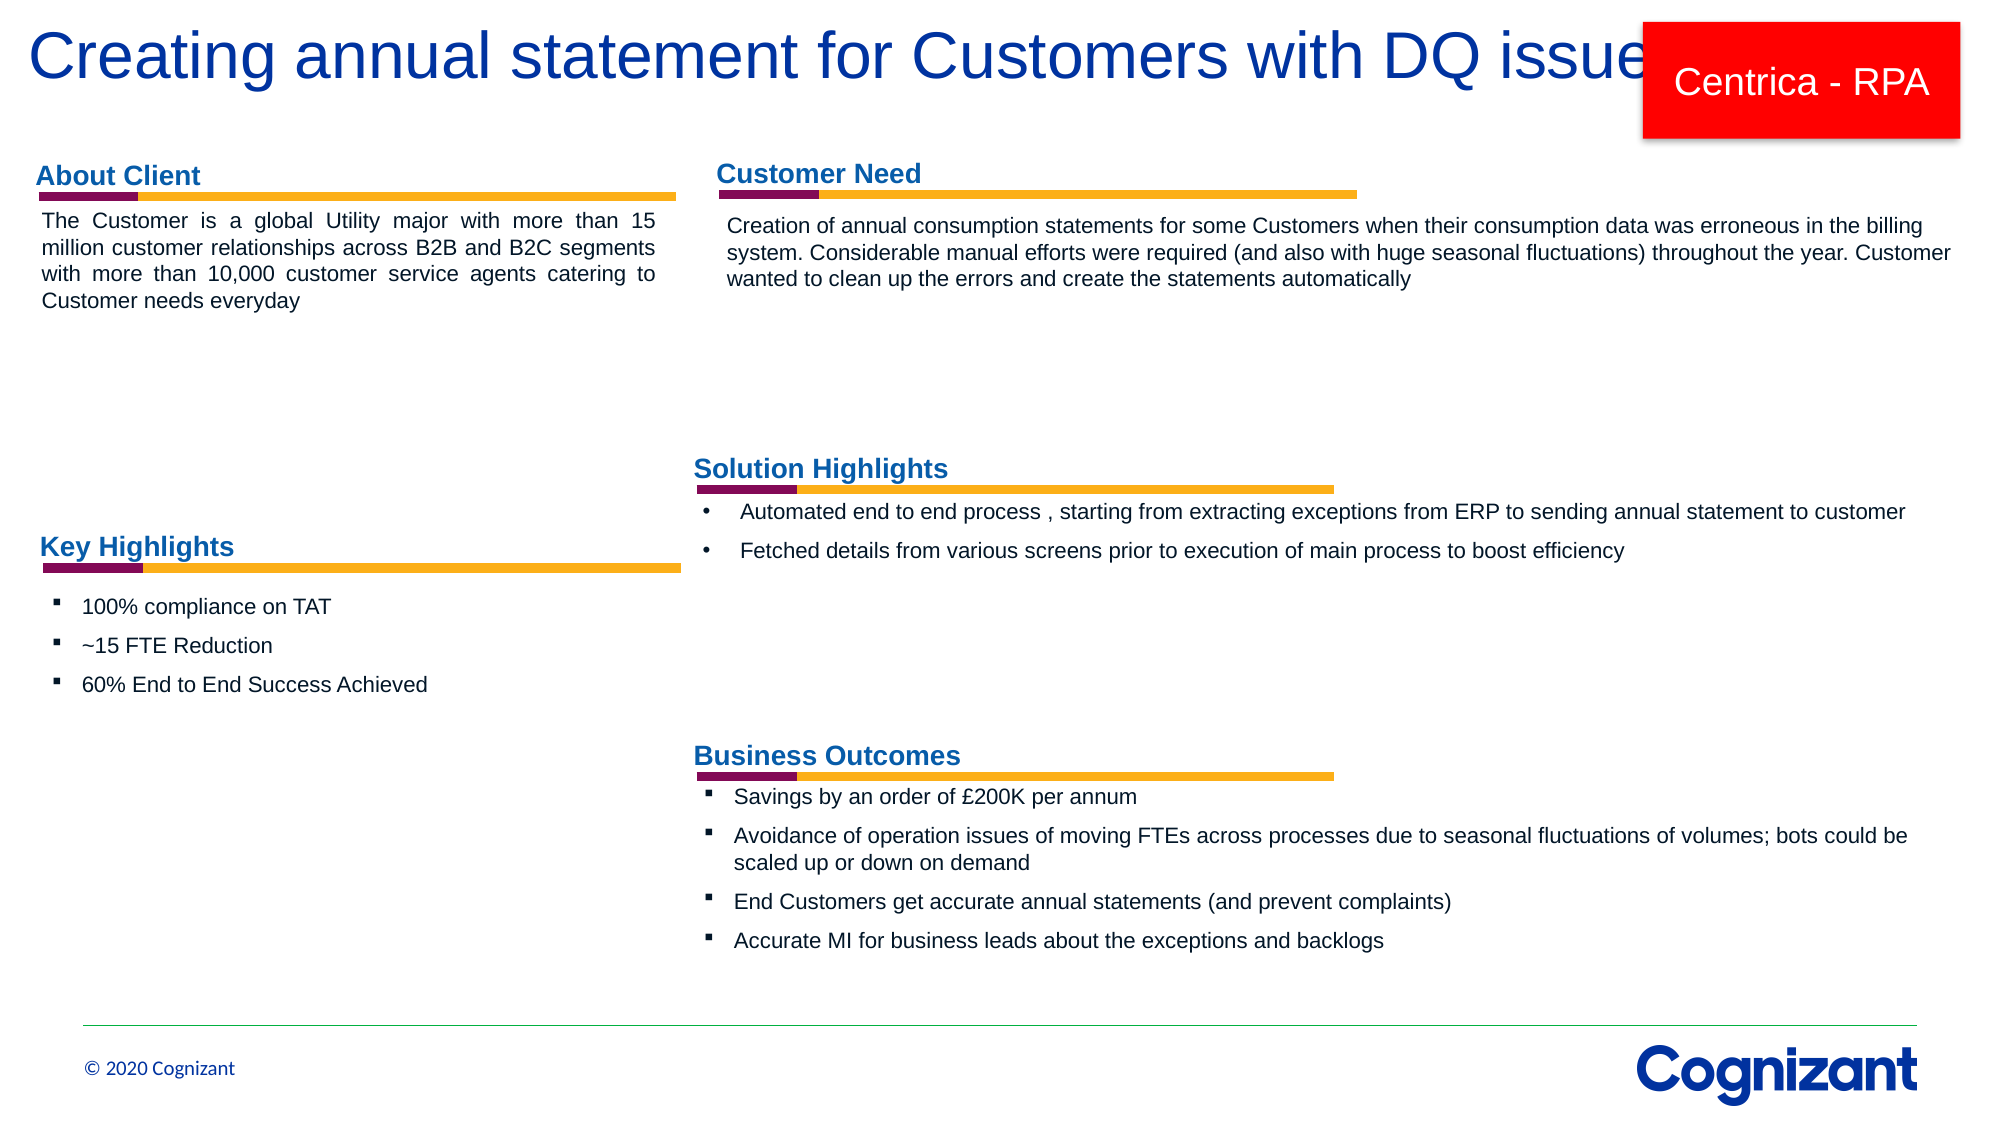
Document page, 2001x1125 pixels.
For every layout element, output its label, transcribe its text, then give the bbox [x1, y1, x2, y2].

title Creating annual statement for Customers with DQ issues [8, 2, 1860, 102]
text_box Savings by an order of £200K per annum Avoidance of operation issues of moving FTEs across processes due to seasonal fluctuations of volumes; bots could be scaled up or down on demand End Customers get accurate annual statements (and prevent complaints) Accurate MI for business leads about the exceptions and backlogs [689, 774, 1962, 961]
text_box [673, 727, 1335, 777]
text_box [695, 145, 1358, 195]
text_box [673, 440, 1335, 490]
picture [1637, 1045, 1917, 1106]
text_box The Customer is a global Utility major with more than 15 million customer relationships across B2B and B2C segments with more than 10,000 customer service agents catering to Customer needs everyday [26, 204, 672, 321]
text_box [15, 147, 677, 197]
text_box Automated end to end process , starting from extracting exceptions from ERP to sending annual statement to customer Fetched details from various screens prior to execution of main process to boost efficiency [687, 489, 1961, 571]
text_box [19, 518, 681, 569]
text_box 100% compliance on TAT ~15 FTE Reduction 60% End to End Success Achieved [37, 584, 681, 744]
text_box Creation of annual consumption statements for some Customers when their consumption data was erroneous in the billing system. Considerable manual efforts were required (and also with huge seasonal fluctuations) throughout the year. Customer wanted to clean up the errors and create the statements automatically [712, 204, 1984, 299]
text_box Centrica - RPA [1642, 21, 1961, 139]
